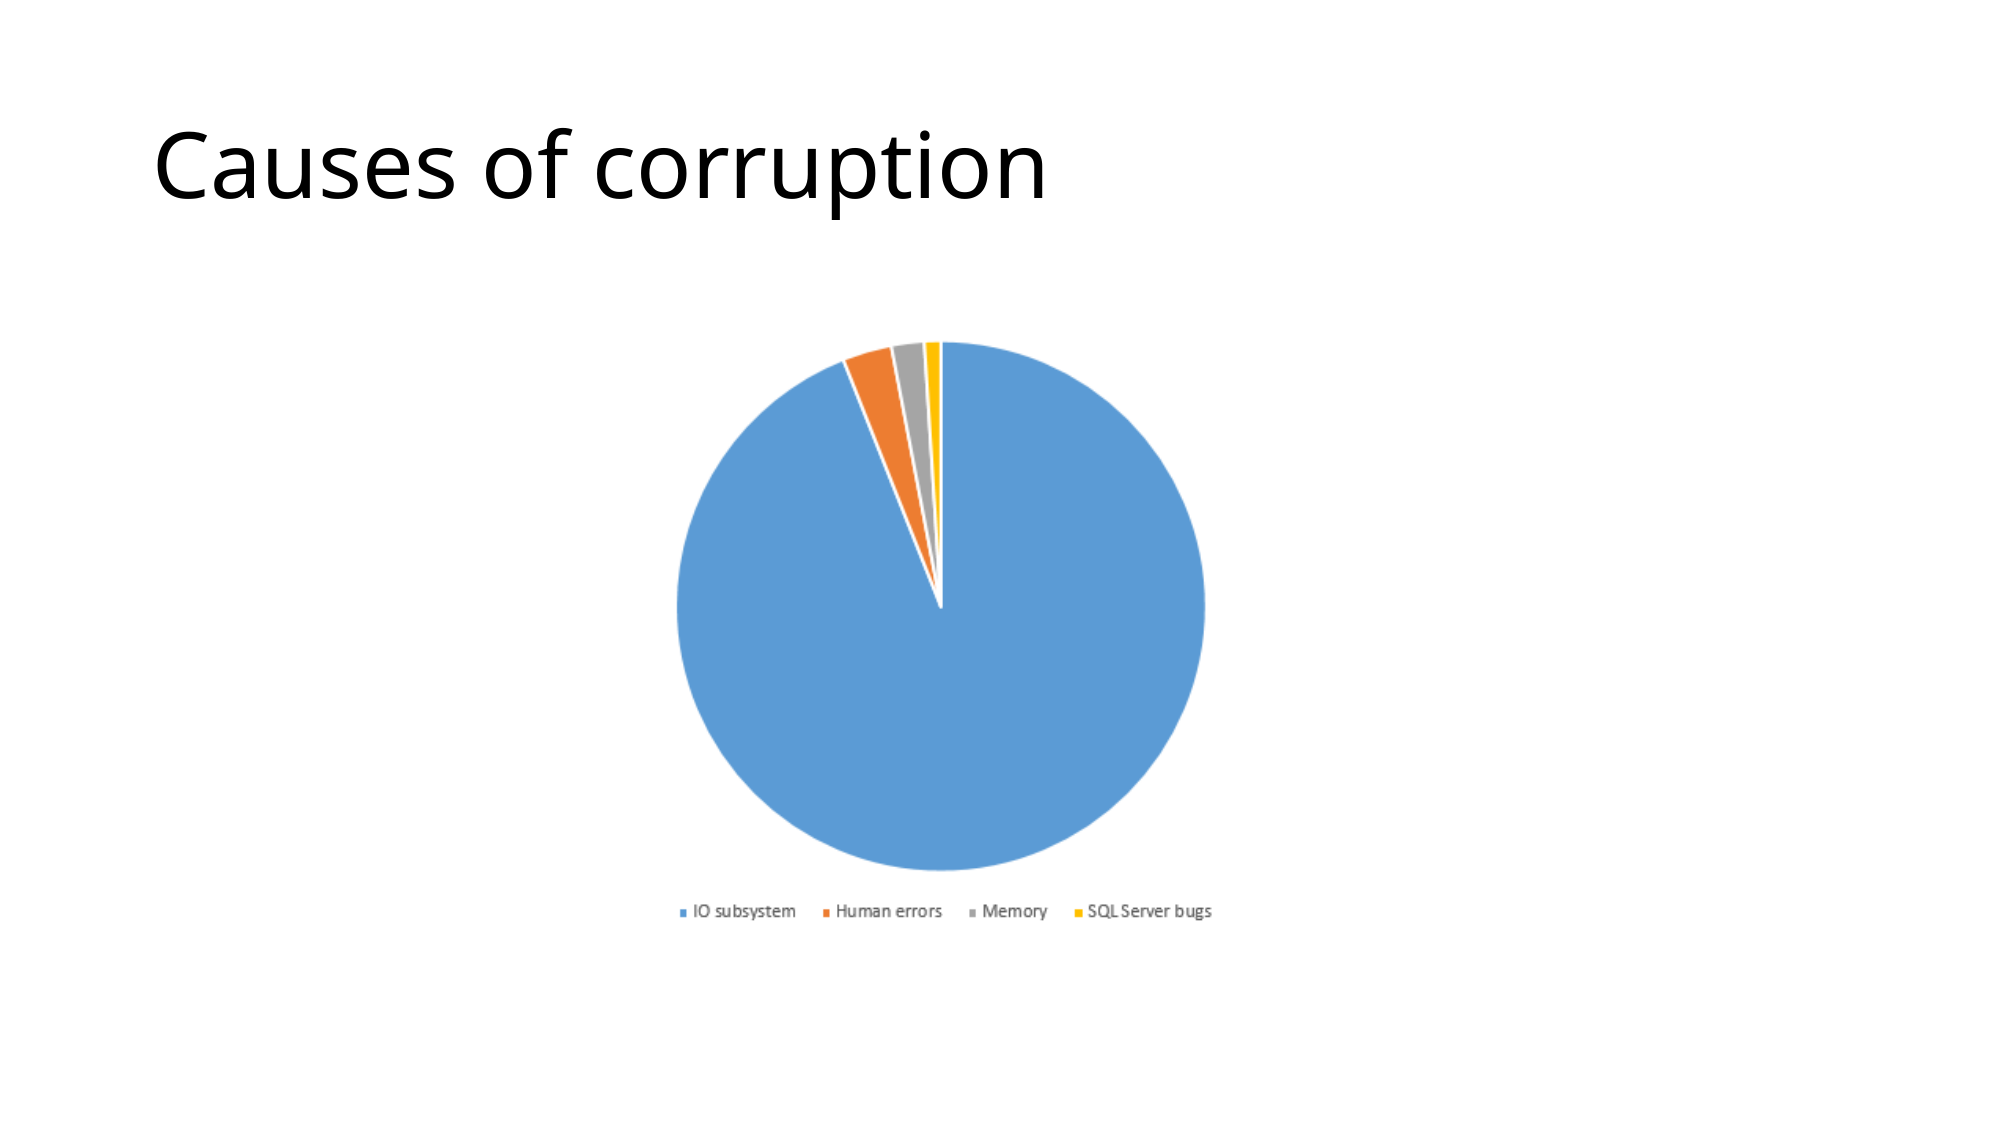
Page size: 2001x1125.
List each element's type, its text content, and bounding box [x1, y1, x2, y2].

title Causes of corruption [137, 59, 1863, 278]
picture [465, 324, 1410, 941]
